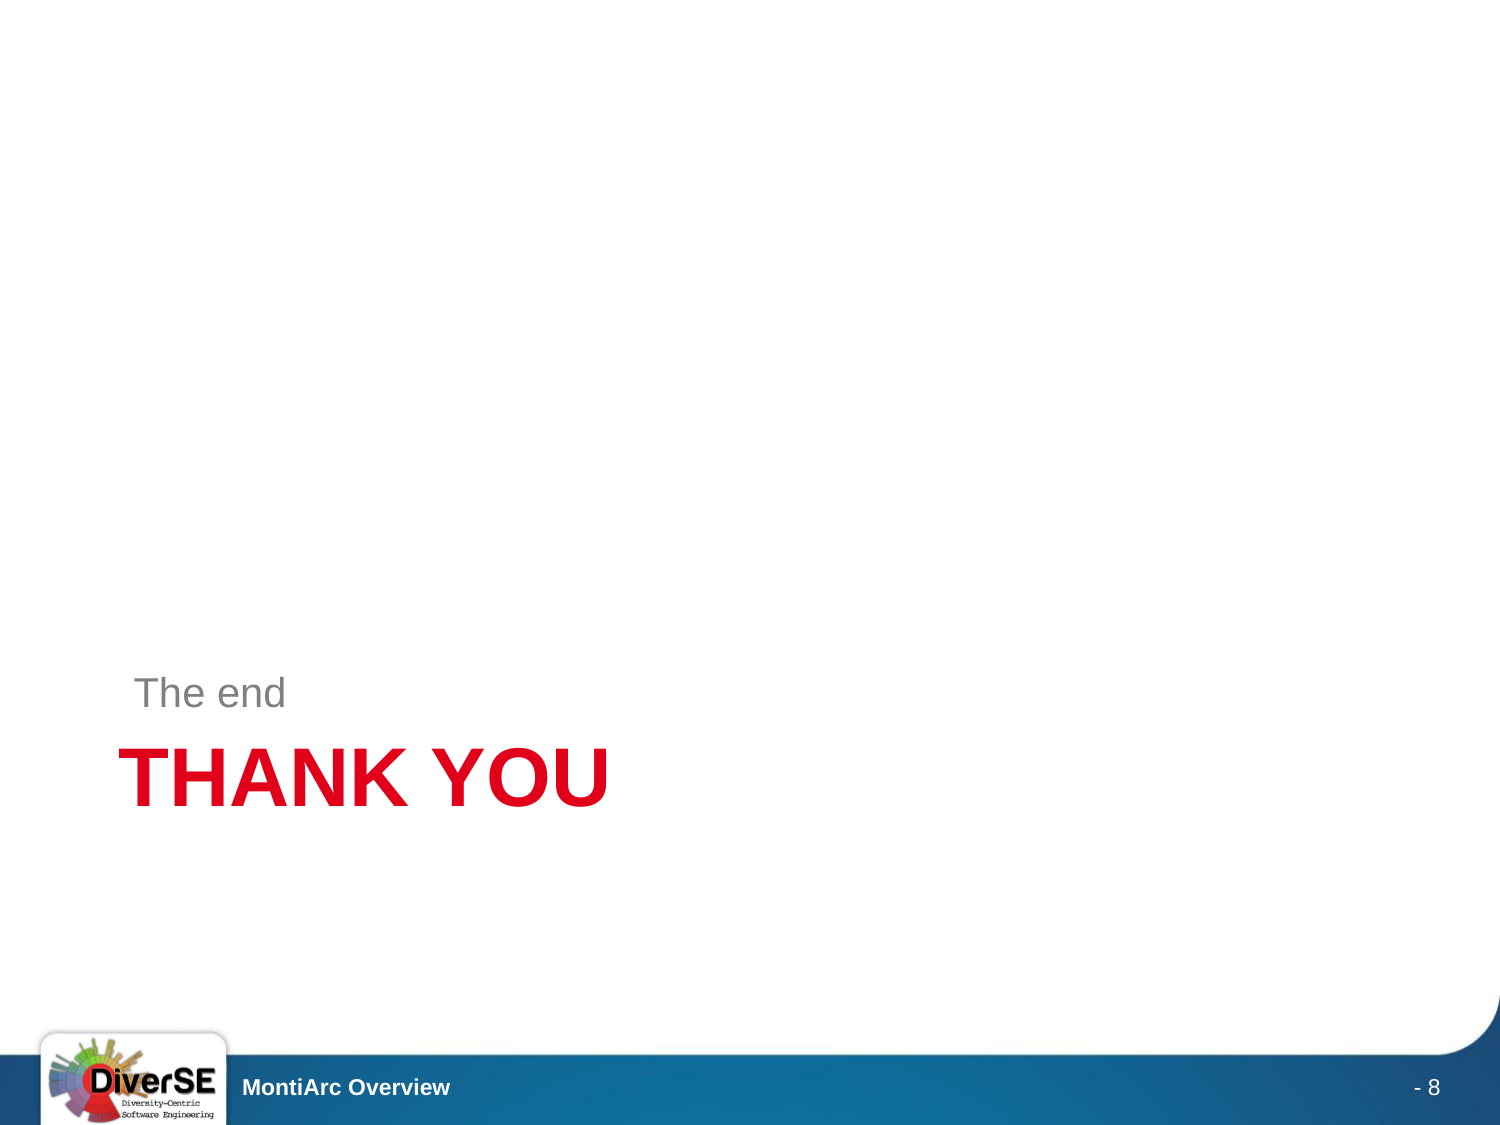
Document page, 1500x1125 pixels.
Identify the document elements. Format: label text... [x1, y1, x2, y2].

picture [0, 947, 1500, 1125]
list The end [118, 476, 1394, 723]
footer MontiArc Overview [242, 1064, 1078, 1110]
title Thank you [118, 723, 1394, 947]
slide_number - 8 [1413, 1064, 1500, 1110]
